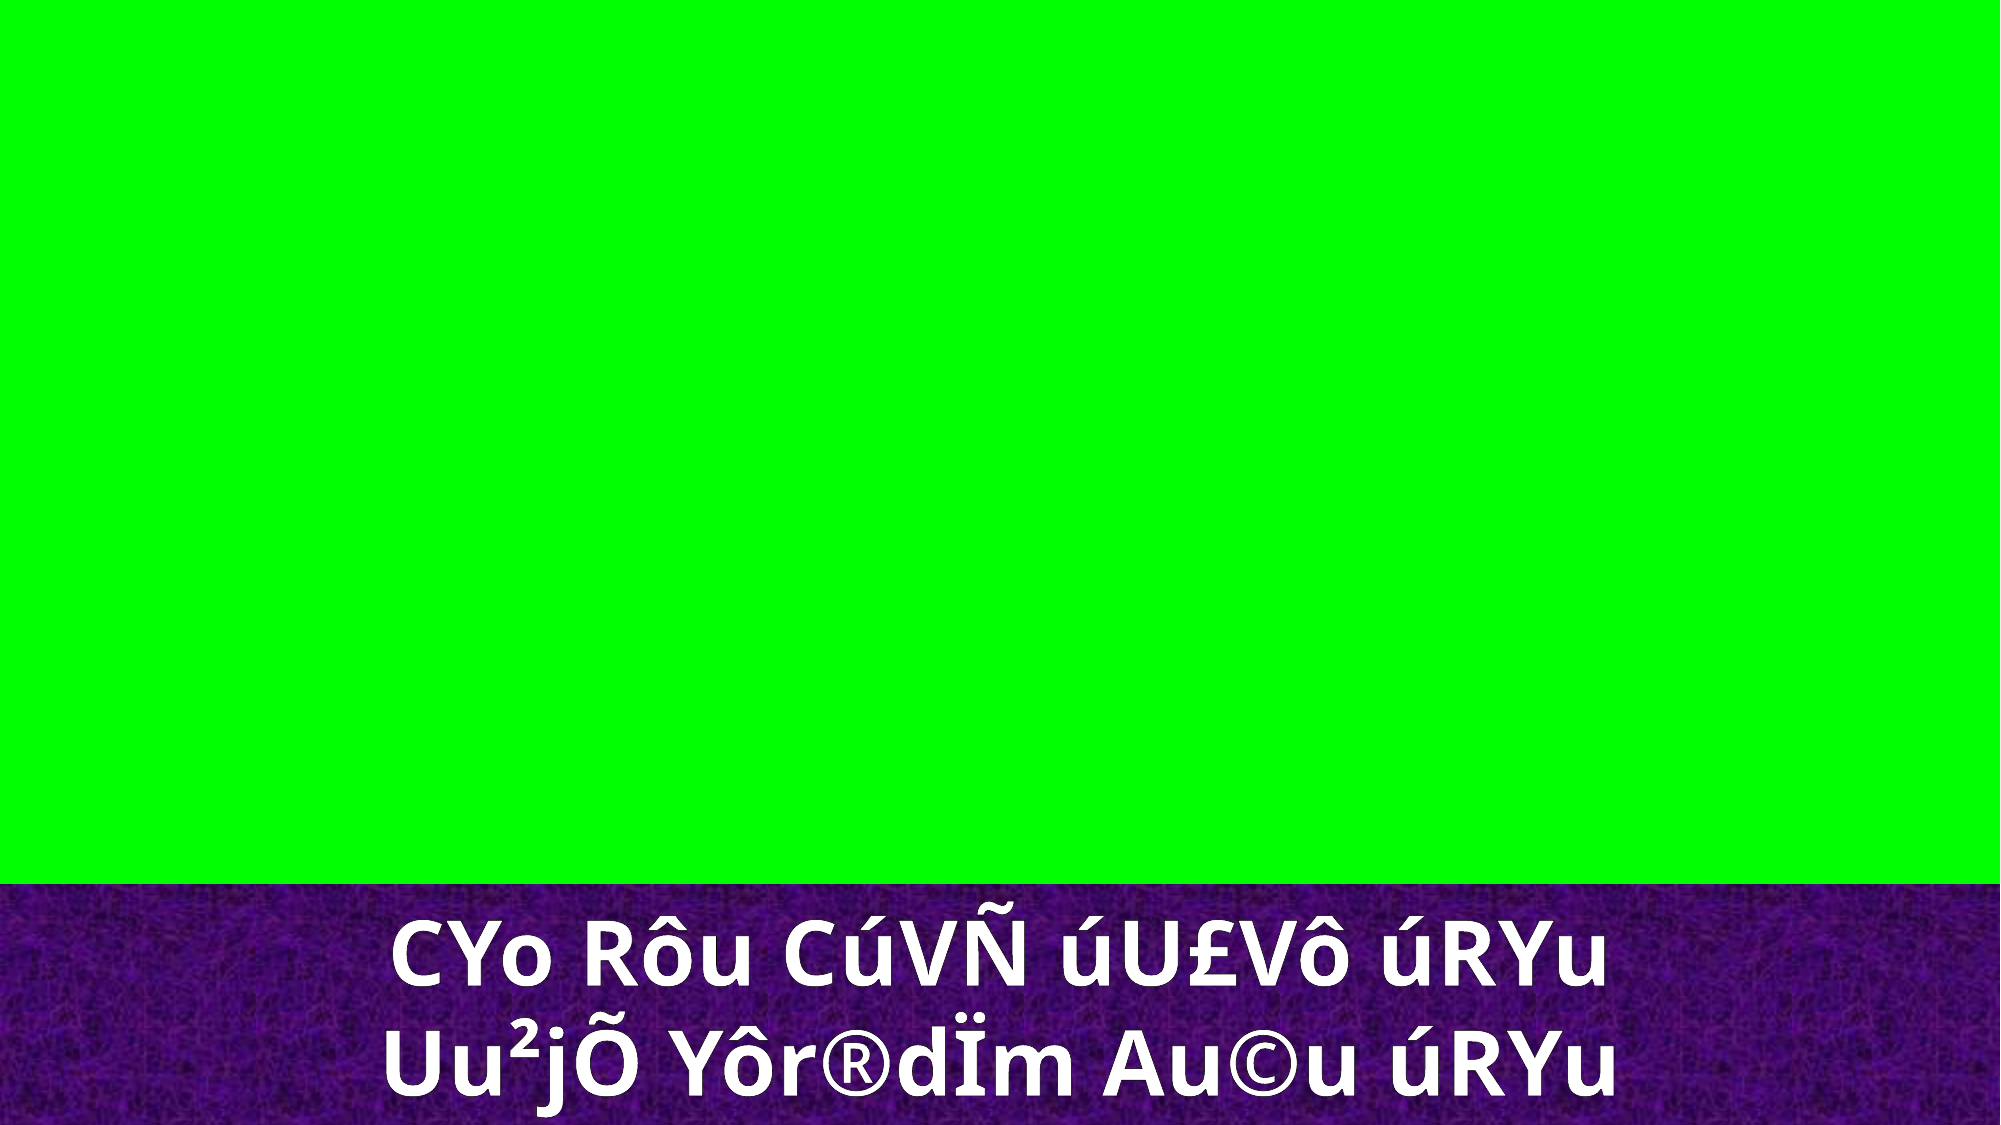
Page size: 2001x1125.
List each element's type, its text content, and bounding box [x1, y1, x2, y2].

text_box CYo Rôu CúVÑ úU£Vô úRYu Uu²jÕ Yôr®dÏm Au©u úRYu [0, 886, 2000, 1122]
